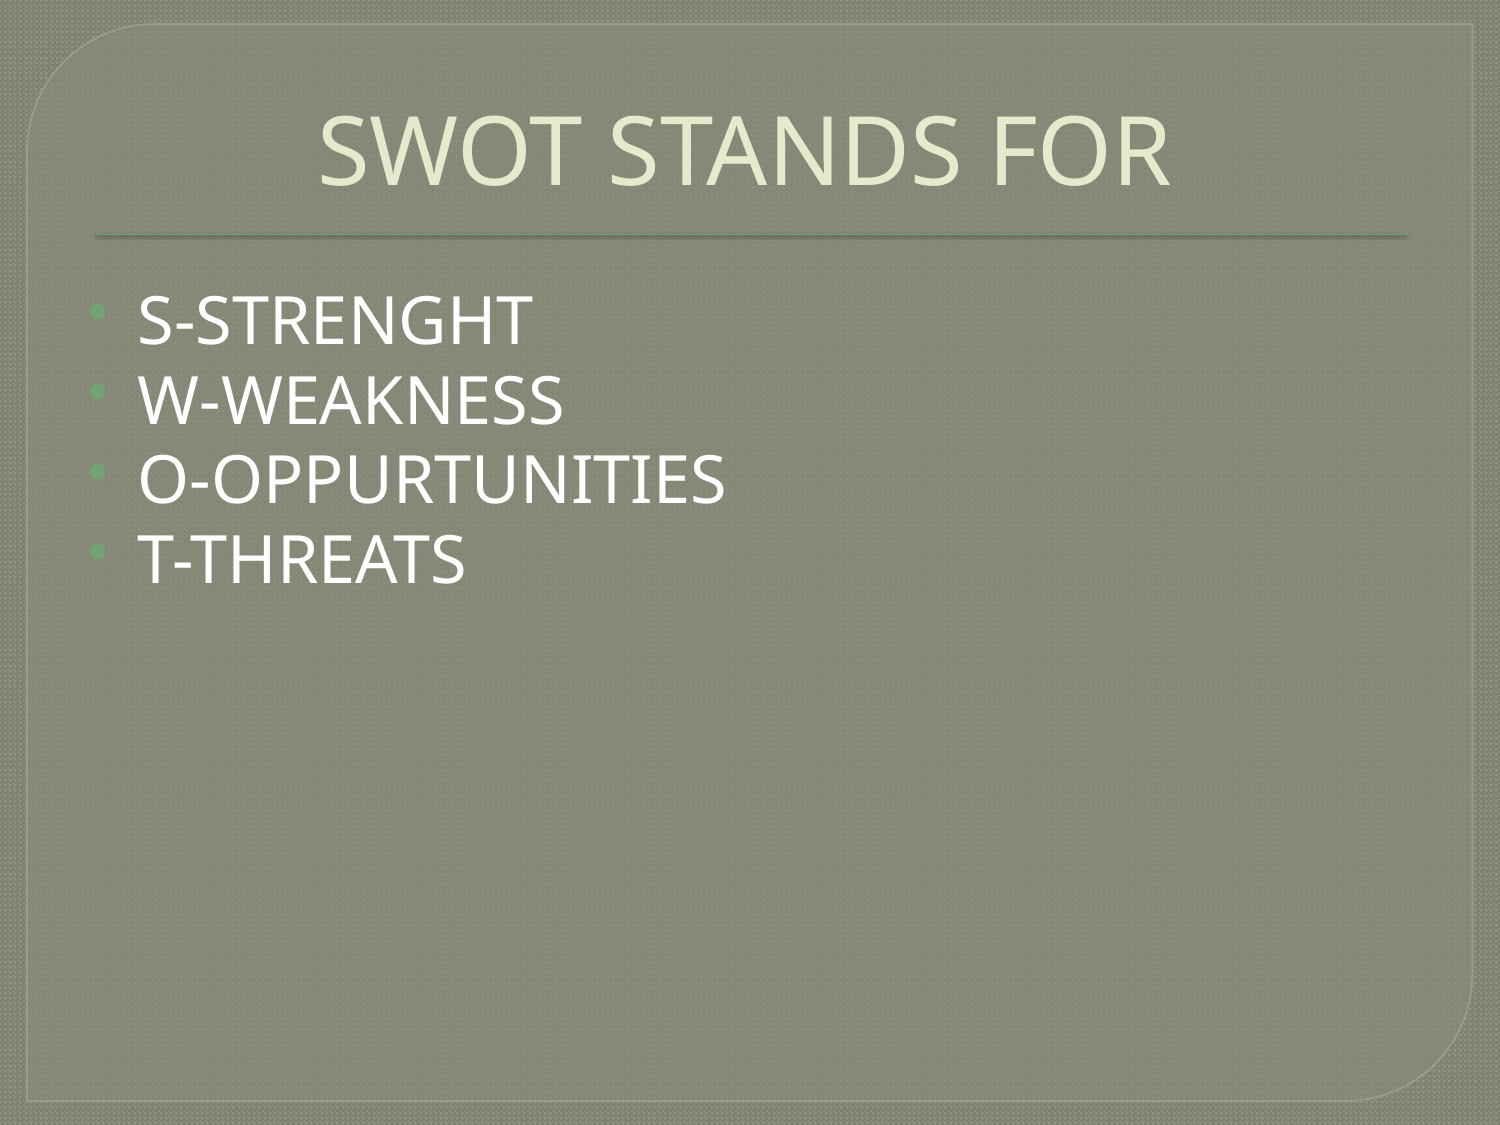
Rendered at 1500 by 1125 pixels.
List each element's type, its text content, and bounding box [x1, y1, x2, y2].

title SWOT STANDS FOR [0, 24, 1188, 213]
list S-STRENGHT W-WEAKNESS O-OPPURTUNITIES T-THREATS [75, 270, 1425, 1013]
